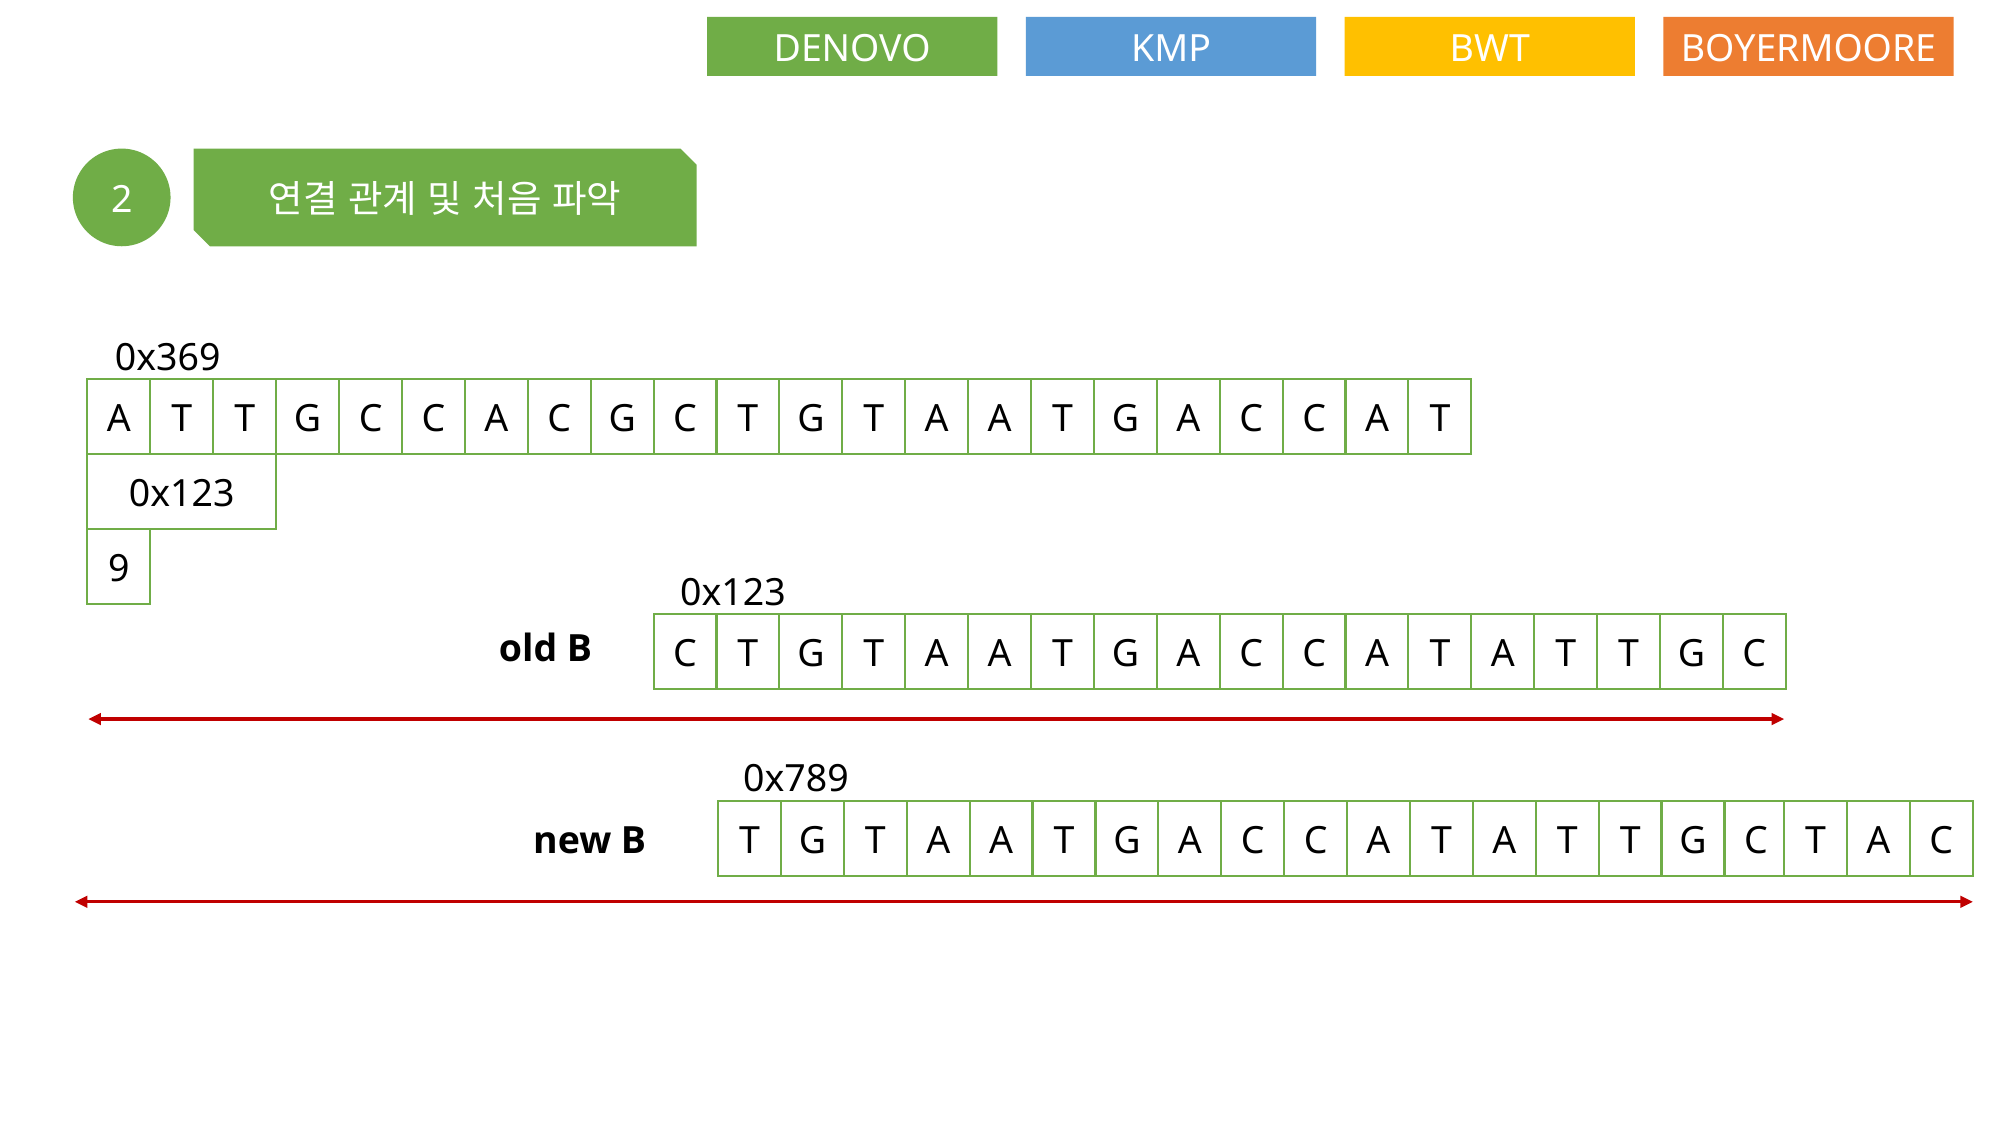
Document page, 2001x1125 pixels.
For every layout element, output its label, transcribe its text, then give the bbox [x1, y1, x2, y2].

text_box BWT [1344, 16, 1636, 77]
text_box G [778, 378, 841, 455]
text_box 연결 관계 및 처음 파악 [192, 147, 698, 248]
text_box A [1156, 378, 1219, 455]
text_box A [1345, 378, 1407, 455]
text_box A [86, 378, 149, 453]
text_box C [527, 378, 590, 455]
text_box A [904, 378, 967, 455]
text_box G [275, 378, 338, 455]
text_box G [1093, 378, 1156, 455]
text_box old B [483, 616, 653, 677]
text_box new B [518, 808, 708, 869]
text_box T [1030, 378, 1093, 455]
text_box C [1219, 378, 1282, 455]
text_box T [841, 378, 904, 455]
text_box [716, 754, 1973, 877]
text_box T [1407, 378, 1472, 455]
text_box A [967, 378, 1030, 455]
text_box KMP [1025, 16, 1317, 77]
text_box C [338, 378, 401, 455]
text_box 0x369 [88, 331, 248, 380]
text_box A [464, 378, 527, 455]
text_box G [590, 378, 653, 455]
text_box 0x123 [86, 453, 277, 530]
text_box C [1282, 378, 1345, 455]
text_box C [653, 378, 715, 455]
text_box C [401, 378, 464, 455]
text_box T [212, 378, 275, 453]
text_box 9 [86, 528, 151, 605]
text_box 2 [71, 147, 172, 248]
text_box DENOVO [706, 16, 998, 77]
text_box BOYERMOORE [1662, 16, 1955, 77]
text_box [653, 566, 1786, 690]
text_box T [715, 378, 778, 455]
text_box T [149, 380, 212, 453]
